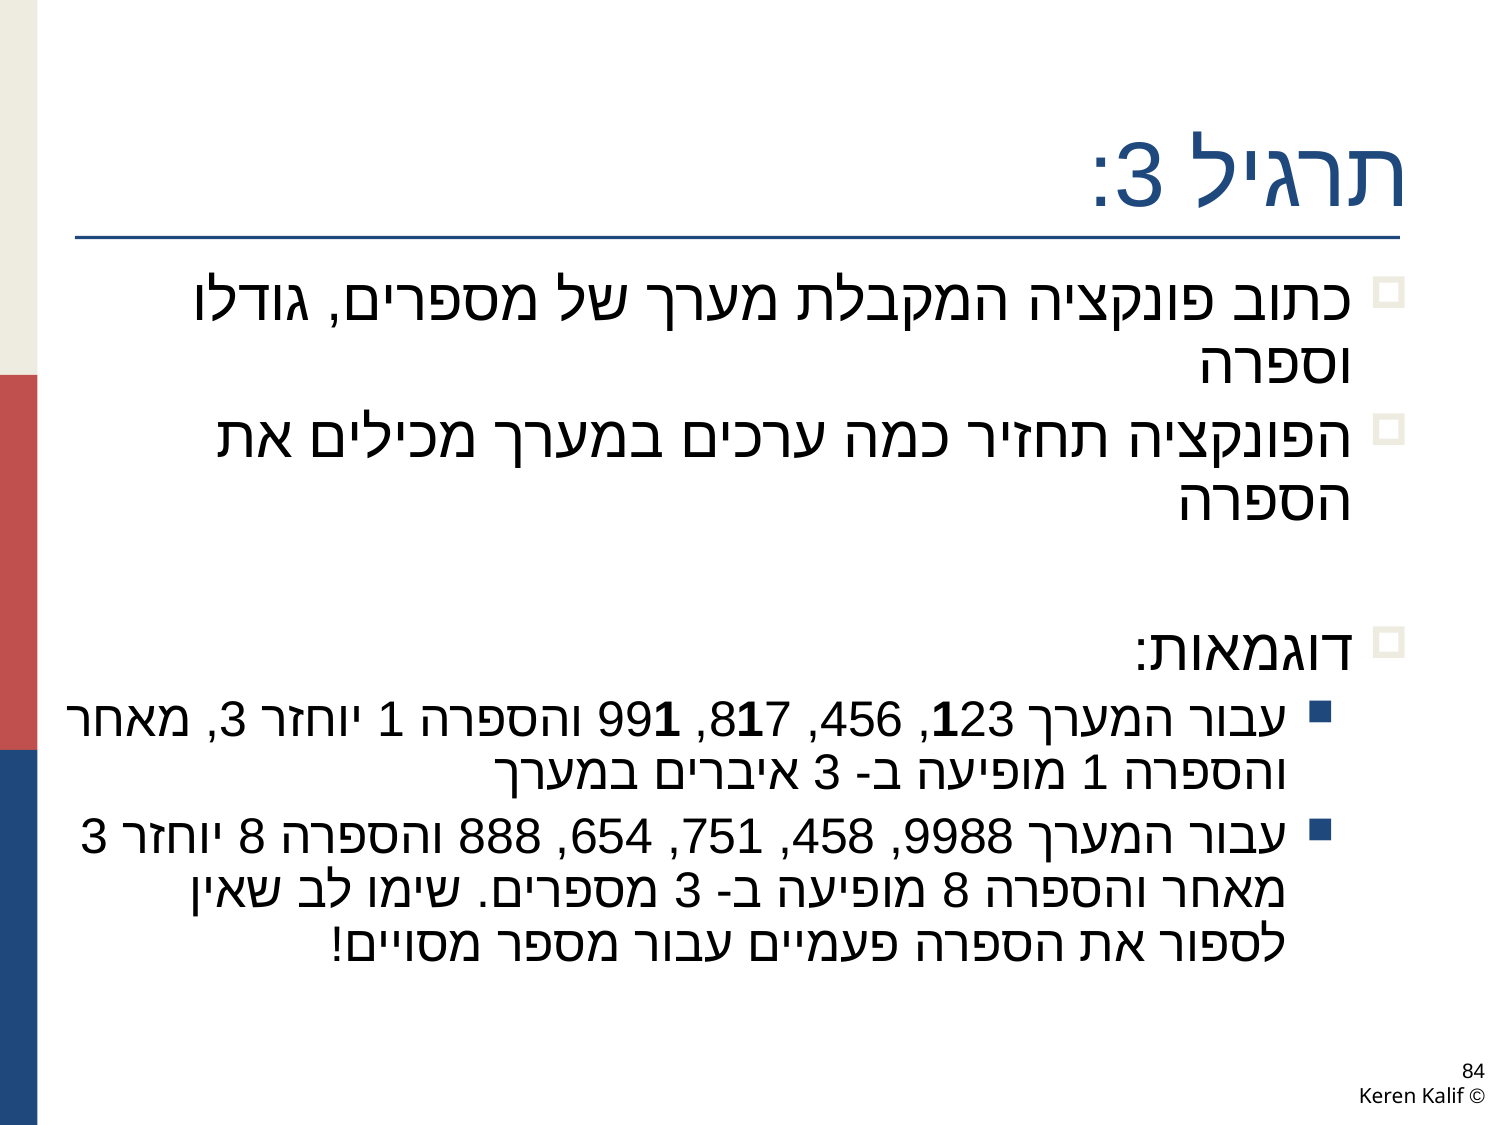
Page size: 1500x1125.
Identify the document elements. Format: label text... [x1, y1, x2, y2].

list כתוב פונקציה המקבלת מערך של מספרים, גודלו וספרה הפונקציה תחזיר כמה ערכים במערך מכילים את הספרה דוגמאות: עבור המערך 123, 456, 817, 991 והספרה 1 יוחזר 3, מאחר והספרה 1 מופיעה ב- 3 איברים במערך עבור המערך 9988, 458, 751, 654, 888 והספרה 8 יוחזר 3 מאחר והספרה 8 מופיעה ב- 3 מספרים. שימו לב שאין לספור את הספרה פעמיים עבור מספר מסויים! [37, 262, 1426, 1006]
slide_number 84 © Keren Kalif [1149, 1049, 1500, 1125]
title תרגיל 3: [74, 45, 1426, 233]
